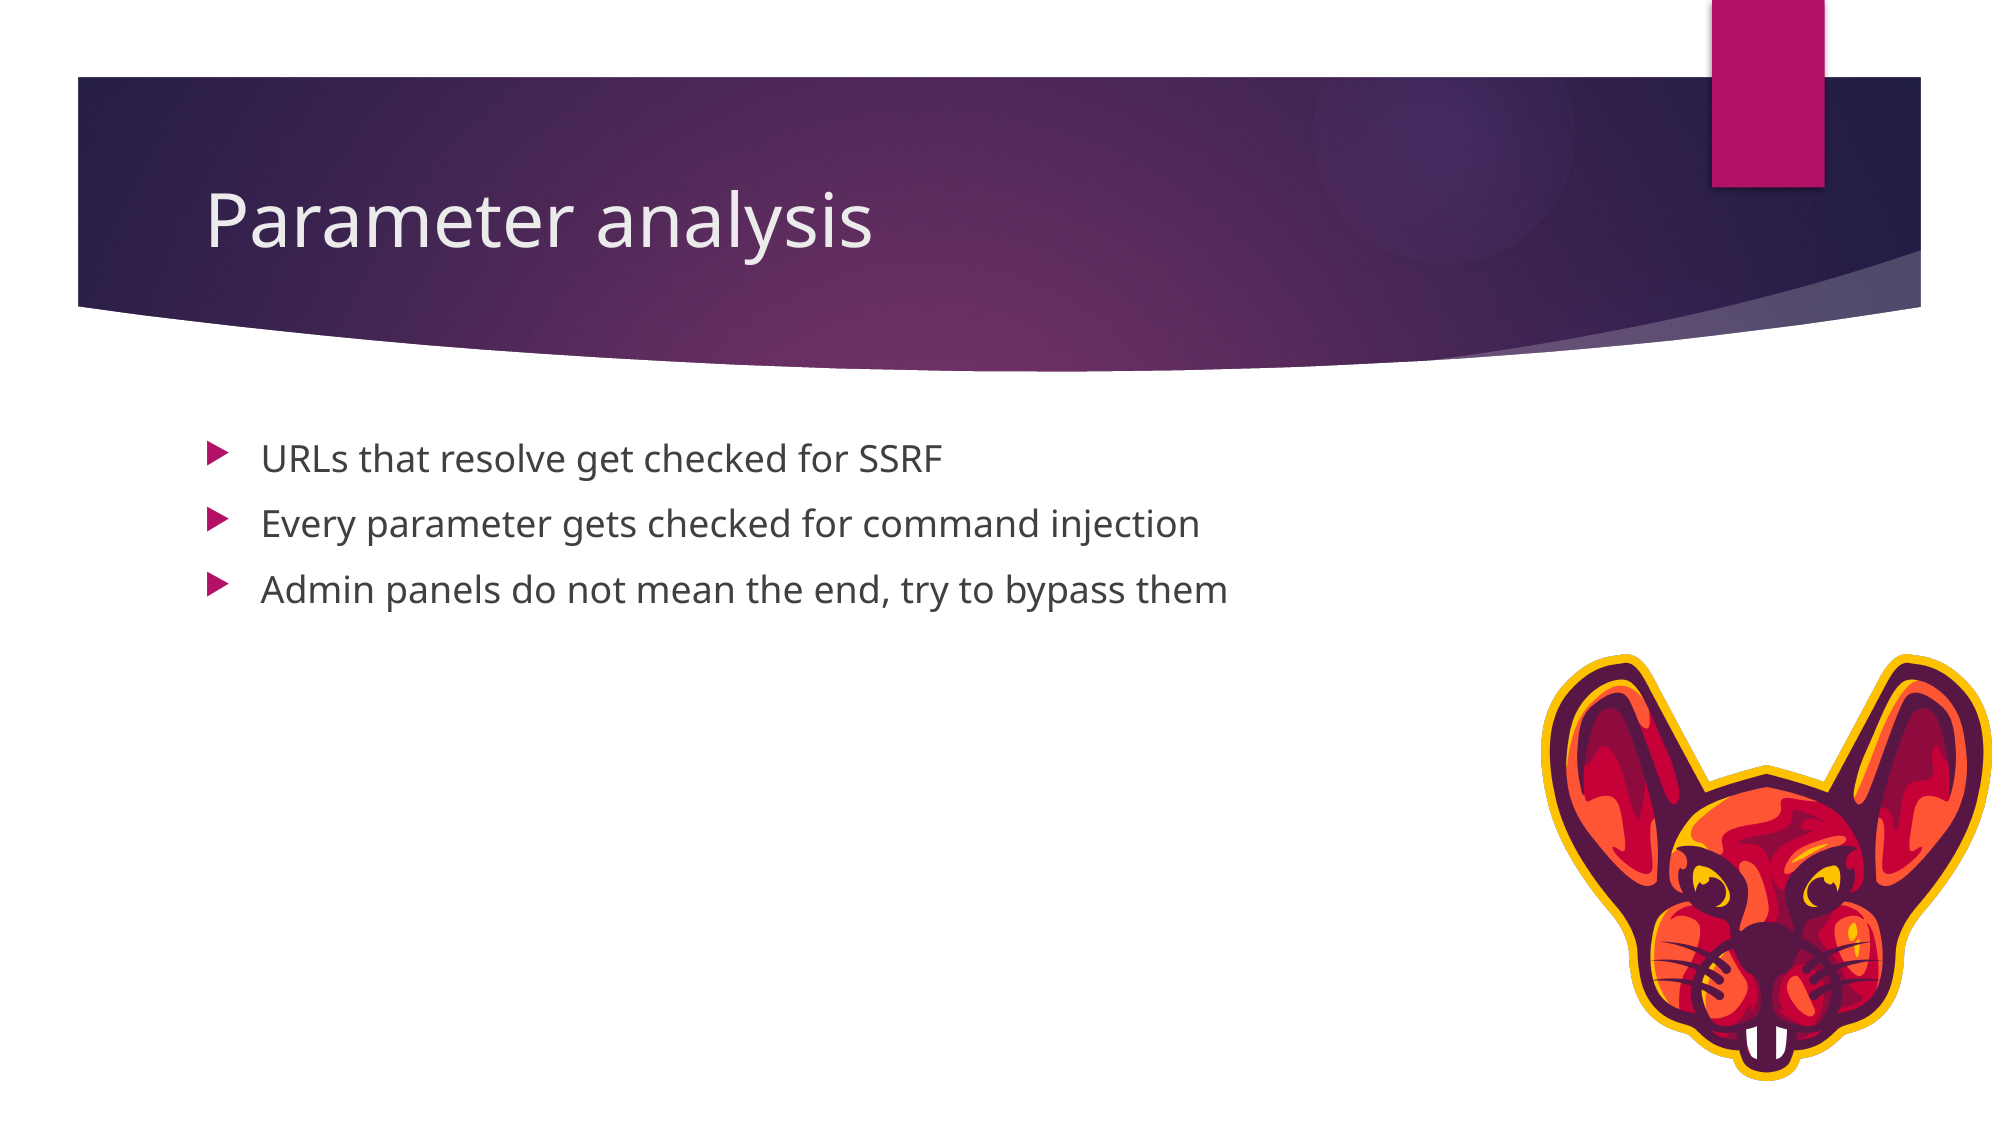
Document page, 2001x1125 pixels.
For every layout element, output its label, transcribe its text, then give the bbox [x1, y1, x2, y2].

title Parameter analysis [189, 159, 1627, 276]
picture [1541, 654, 1992, 1081]
list URLs that resolve get checked for SSRF Every parameter gets checked for command injection Admin panels do not mean the end, try to bypass them [189, 427, 1638, 1081]
